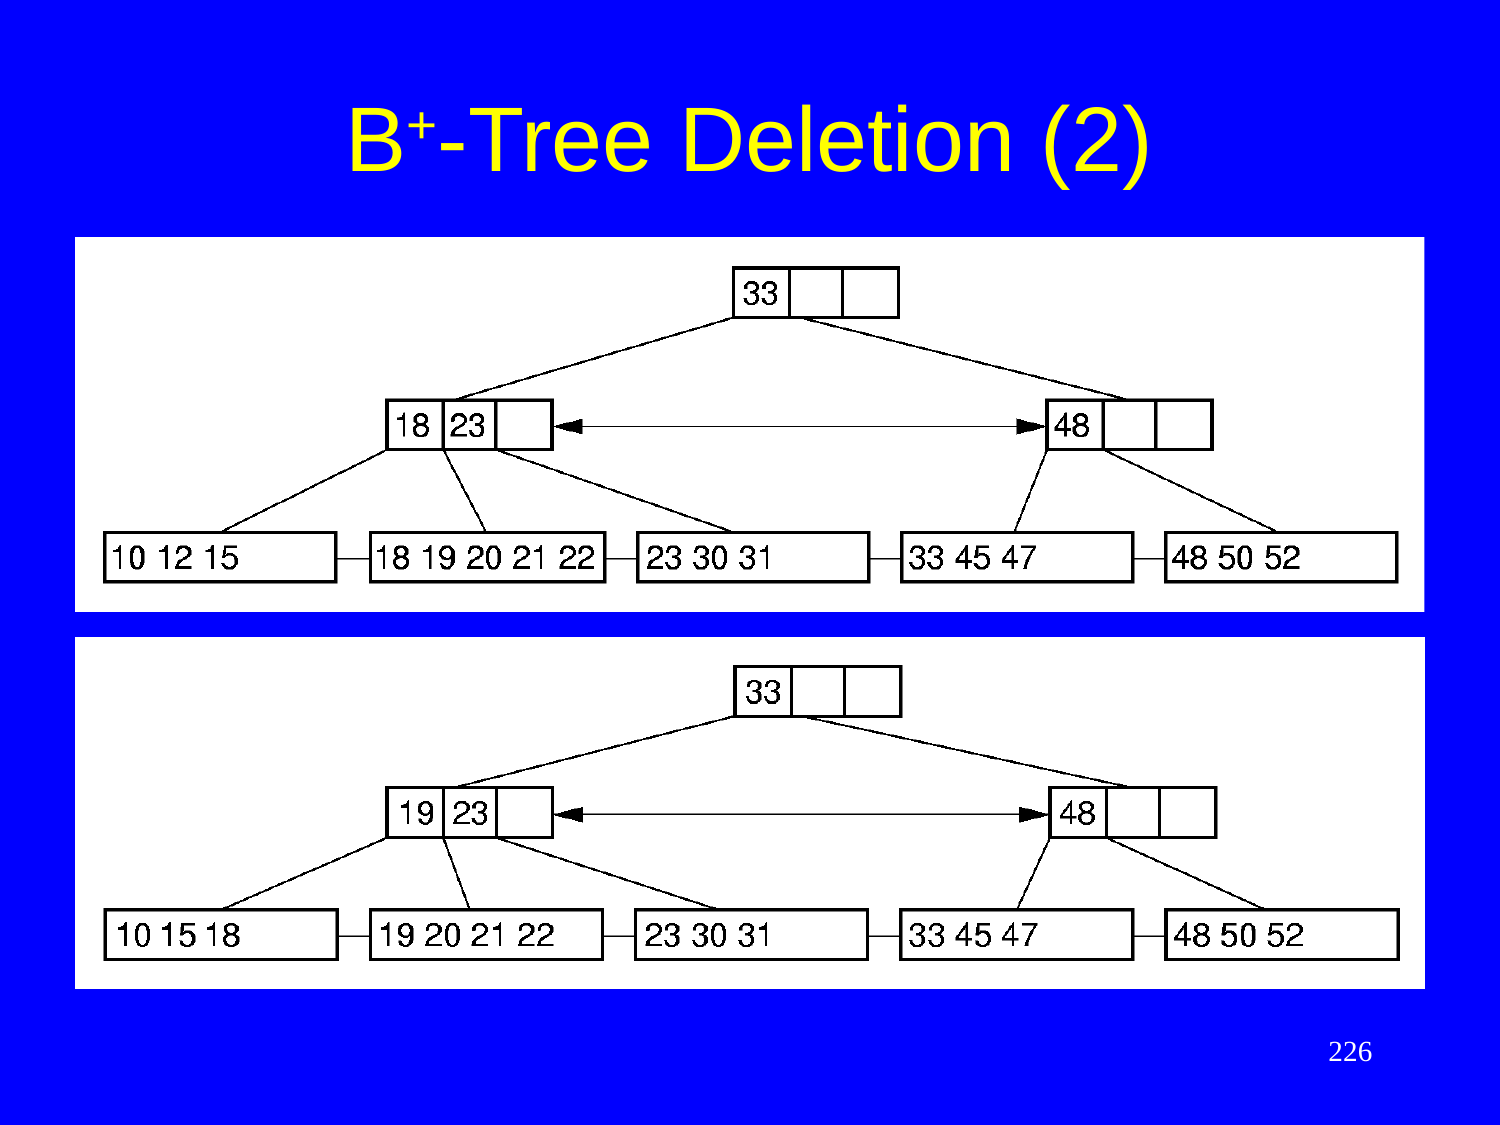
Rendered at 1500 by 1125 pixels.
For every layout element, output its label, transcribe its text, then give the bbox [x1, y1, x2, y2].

slide_number 226 [1074, 1024, 1388, 1101]
title B+-Tree Deletion (2) [74, 59, 1425, 210]
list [74, 237, 1425, 612]
picture [74, 637, 1426, 990]
